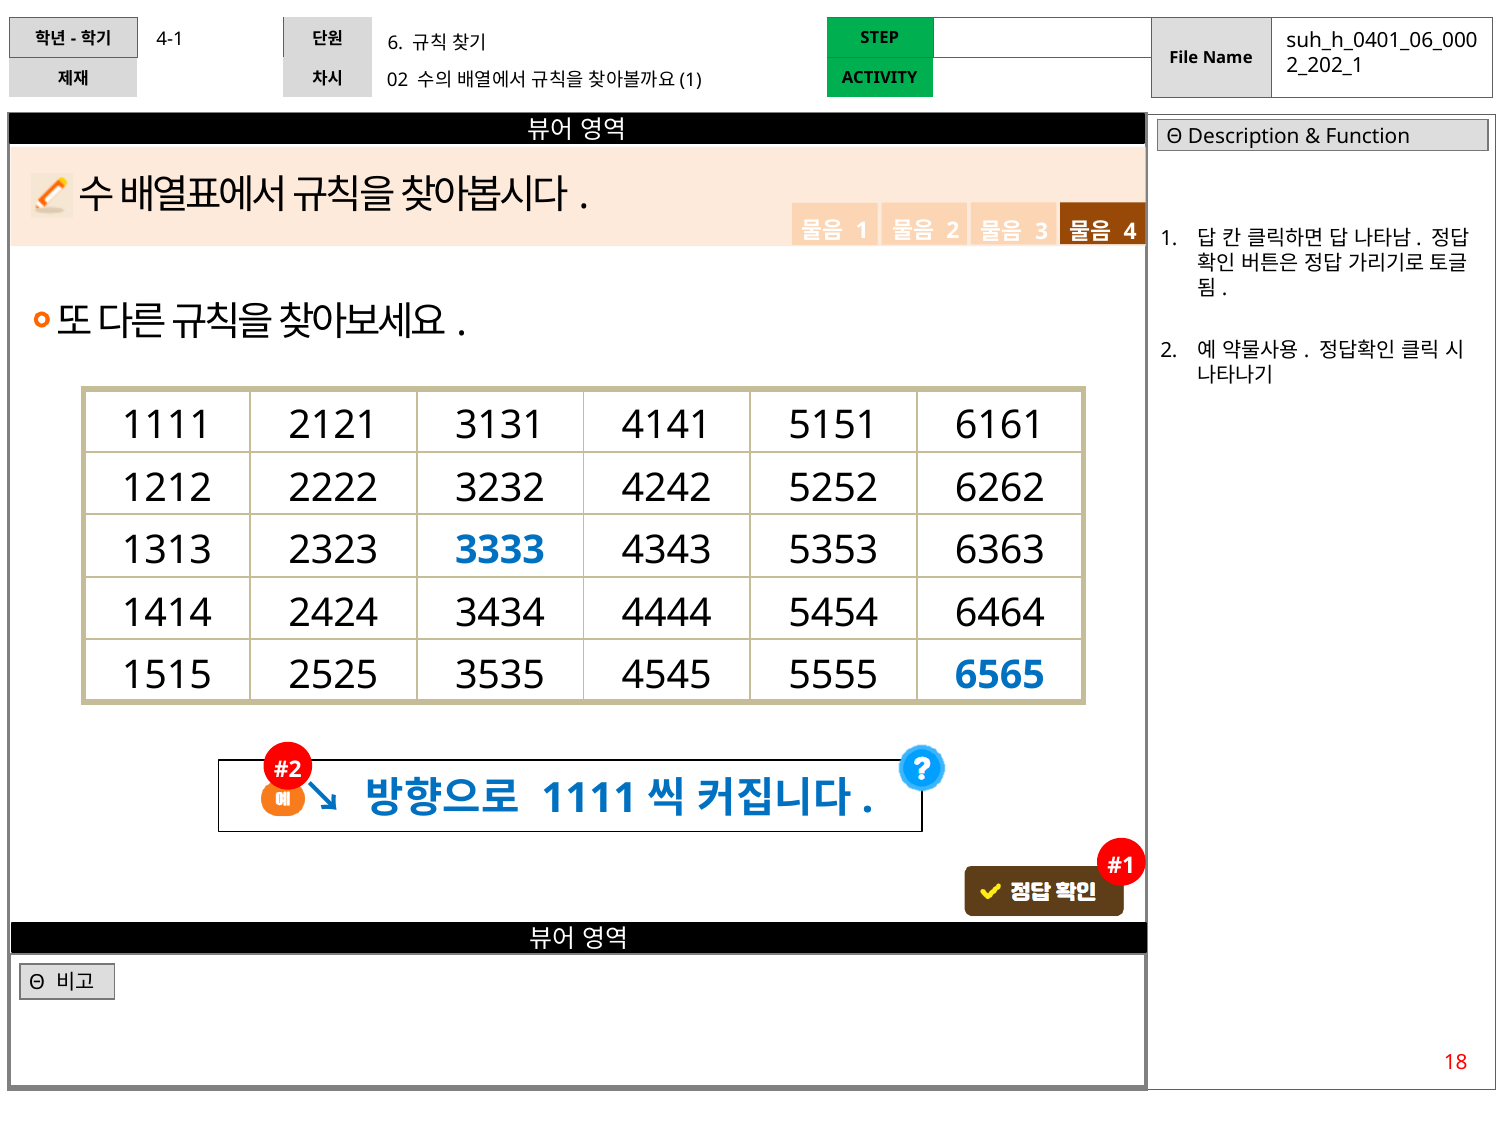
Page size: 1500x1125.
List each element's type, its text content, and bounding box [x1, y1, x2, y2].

table_cell 6565 [918, 640, 1081, 699]
text_box 수 배열표에서 규칙을 찾아봅시다. [63, 162, 1150, 225]
table_cell 4545 [584, 640, 749, 699]
picture [963, 863, 1126, 918]
table_header Θ Description & Function [1158, 120, 1487, 150]
table_header 2121 [251, 392, 416, 451]
text_box ↘ 방향으로 1111씩 커집니다. [218, 760, 923, 832]
table_header 3131 [418, 392, 583, 451]
table_cell 1515 [86, 640, 249, 699]
table_cell 2222 [251, 453, 416, 513]
table_cell 5252 [751, 453, 916, 513]
table_cell 4444 [584, 578, 749, 638]
text_box suh_h_0401_06_0002_202_1 [1271, 18, 1500, 84]
picture [31, 308, 51, 330]
text_box [9, 145, 1148, 248]
text_box #2 [261, 739, 315, 781]
picture [892, 739, 952, 799]
table_cell 2323 [251, 515, 416, 576]
table_cell 5353 [751, 515, 916, 576]
table_header 6161 [918, 392, 1081, 451]
table_cell 3333 [418, 515, 583, 576]
picture [31, 173, 73, 218]
text_box 4-1 [141, 18, 284, 55]
table_cell 4242 [584, 453, 749, 513]
table_cell 4343 [584, 515, 749, 576]
table_cell 2525 [251, 640, 416, 699]
table_cell 3434 [418, 578, 583, 638]
table_cell 6262 [918, 453, 1081, 513]
table_cell 1313 [86, 515, 249, 576]
table_cell 3232 [418, 453, 583, 513]
table_cell 3535 [418, 640, 583, 699]
table_cell 6363 [918, 515, 1081, 576]
table_cell 2424 [251, 578, 416, 638]
table_cell 5454 [751, 578, 916, 638]
text_box #1 [1094, 835, 1148, 887]
table_cell 1414 [86, 578, 249, 638]
text_box 답 칸 클릭하면 답 나타남. 정답 확인 버튼은 정답 가리기로 토글 됨. 예 약물사용. 정답확인 클릭 시 나타나기 [1145, 160, 1500, 426]
text_box 6. 규칙 찾기 [372, 23, 828, 48]
table_header 1111 [86, 392, 249, 451]
table_cell 1212 [86, 453, 249, 513]
picture [259, 779, 306, 817]
table_header 4141 [584, 392, 749, 451]
text_box 또 다른 규칙을 찾아보세요. [41, 288, 1028, 351]
table_cell 6464 [918, 578, 1081, 638]
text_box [792, 201, 1146, 246]
text_box 02 수의 배열에서 규칙을 찾아볼까요(1) [372, 60, 821, 96]
table_header 5151 [751, 392, 916, 451]
table_cell 5555 [751, 640, 916, 699]
